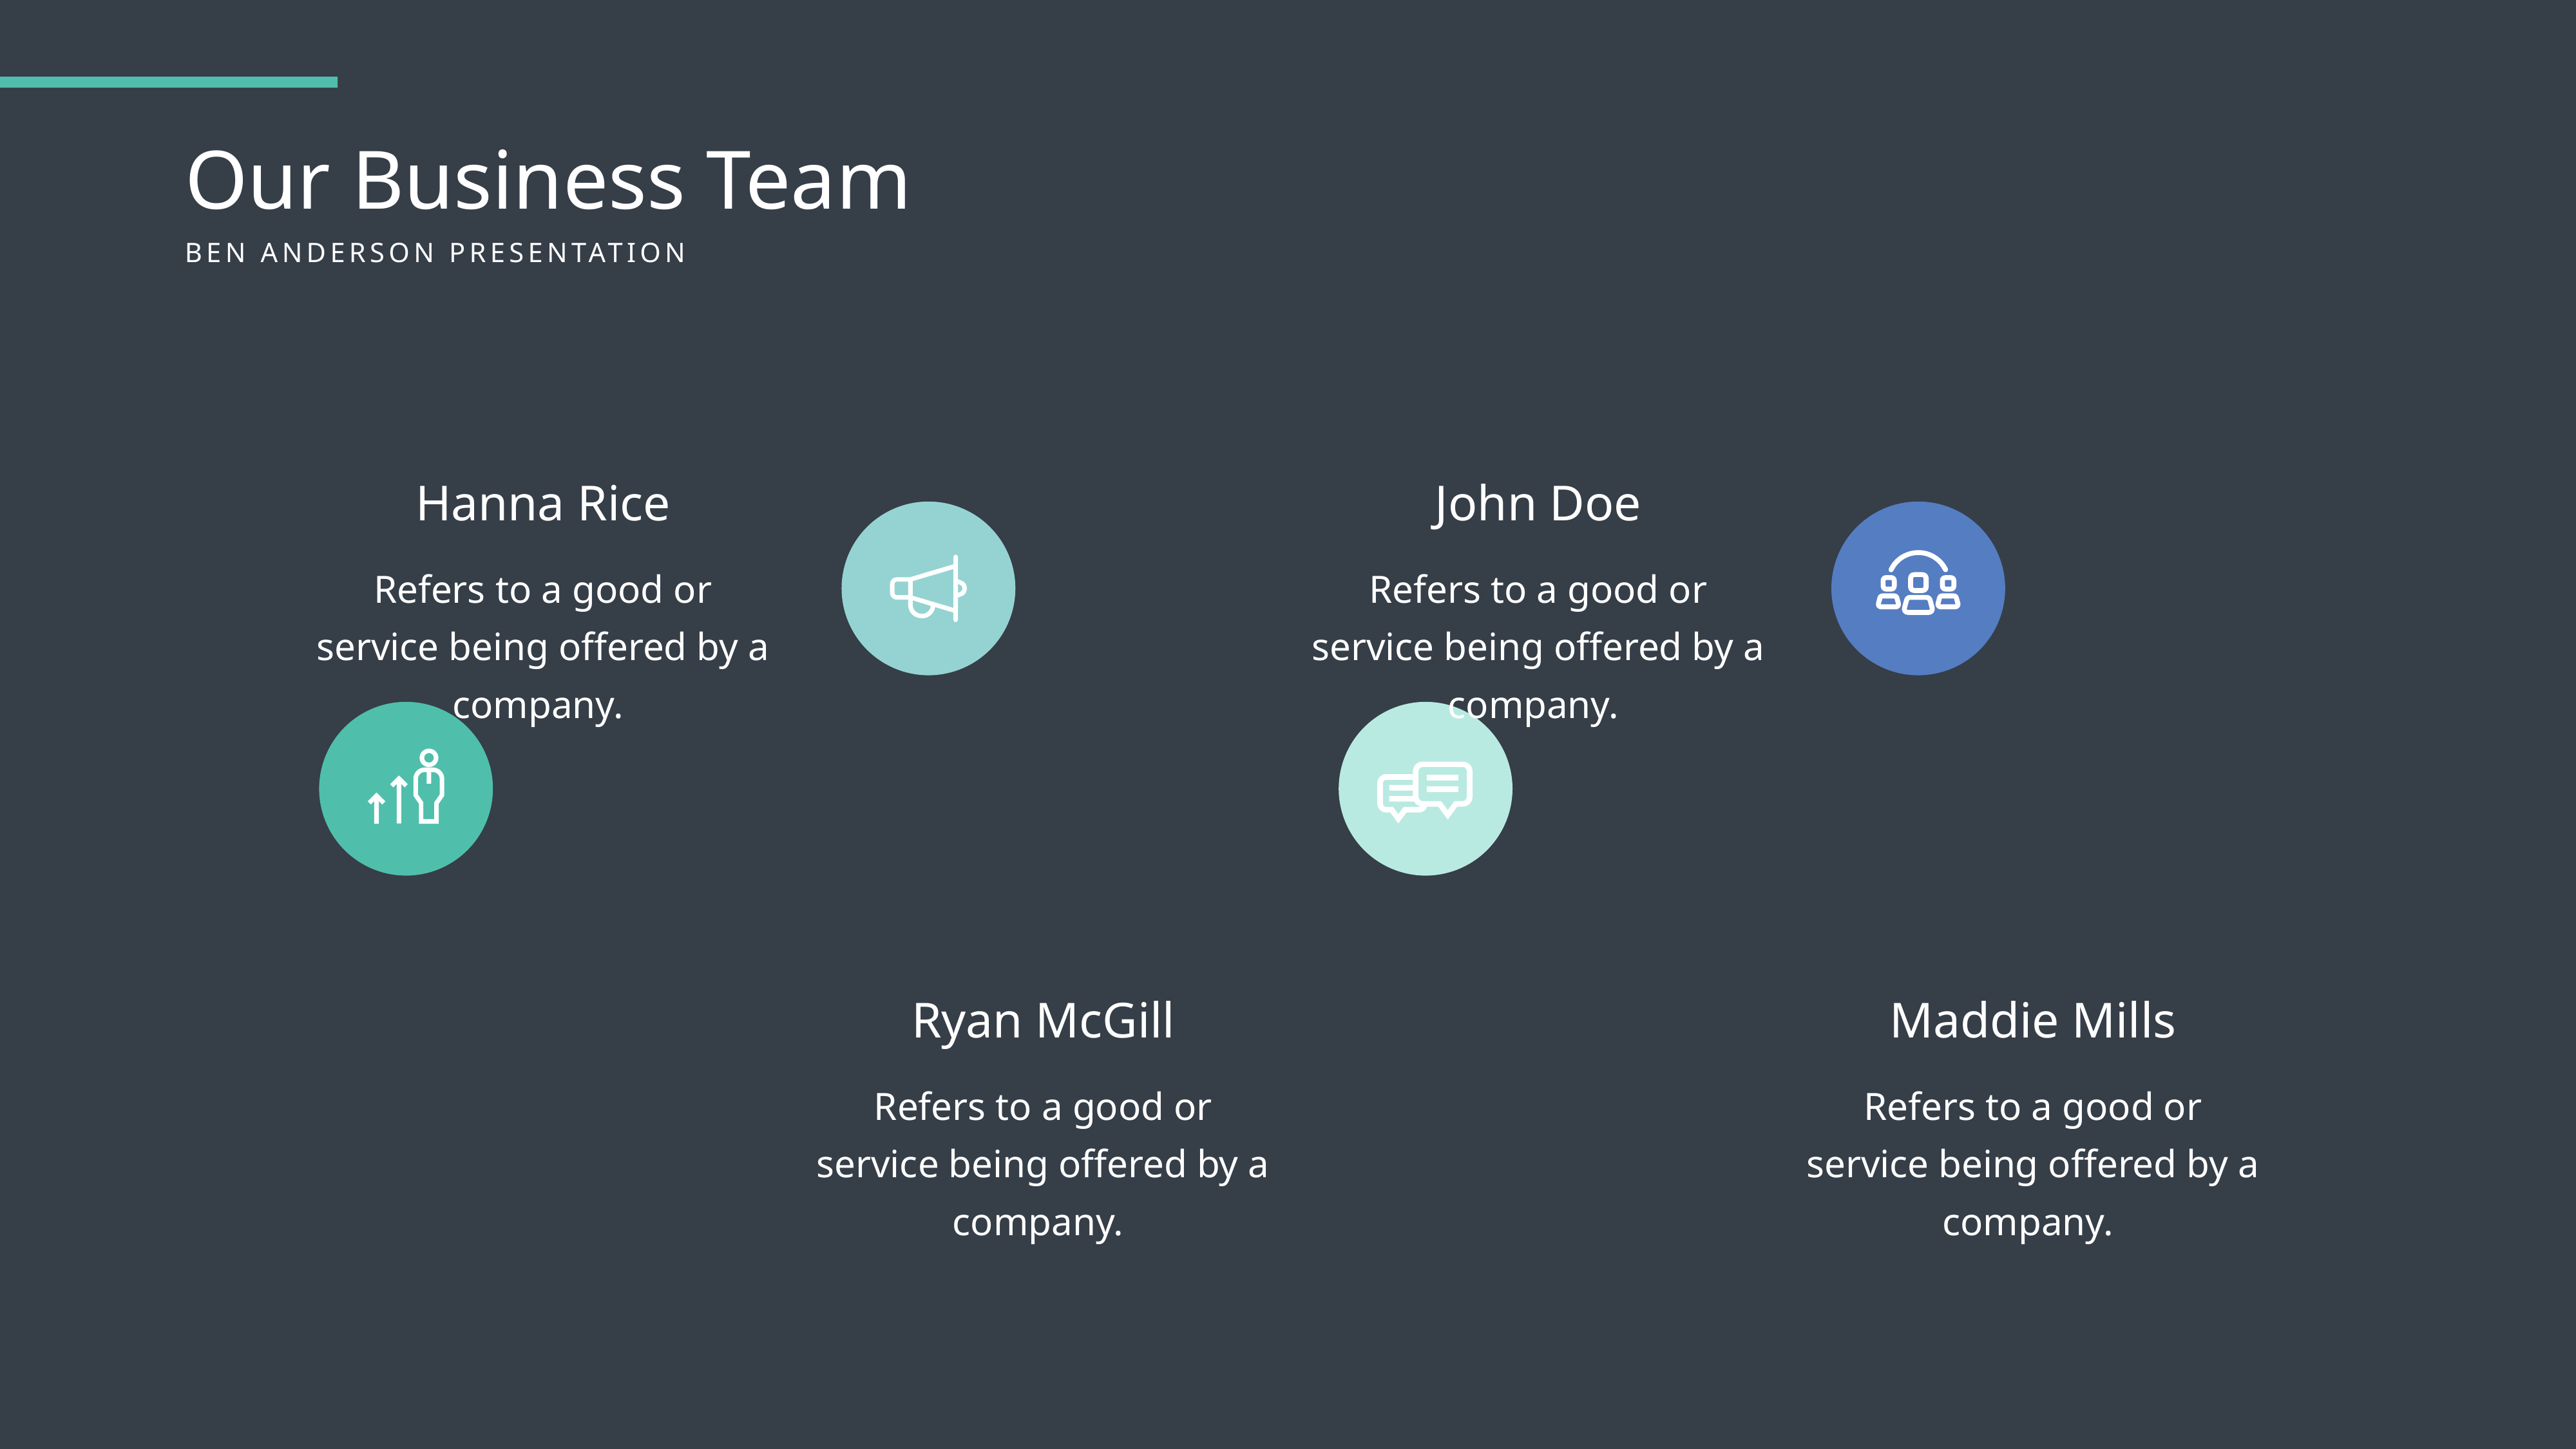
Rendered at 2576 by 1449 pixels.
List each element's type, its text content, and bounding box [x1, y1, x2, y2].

text_box [866, 500, 991, 527]
picture [831, 527, 1243, 939]
text_box BEN ANDERSON PRESENTATION [175, 231, 740, 273]
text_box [1266, 468, 1810, 668]
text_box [1761, 985, 2305, 1185]
text_box [348, 701, 464, 723]
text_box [771, 985, 1315, 1185]
picture [337, 723, 749, 1135]
text_box [318, 735, 337, 843]
picture [1826, 527, 2238, 939]
text_box [1856, 500, 1981, 527]
text_box [1368, 701, 1484, 723]
text_box Our Business Team [175, 124, 1114, 230]
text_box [367, 748, 444, 824]
text_box [0, 76, 338, 88]
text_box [271, 468, 815, 668]
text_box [1875, 550, 1961, 615]
picture [1332, 723, 1744, 1135]
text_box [1377, 761, 1473, 824]
